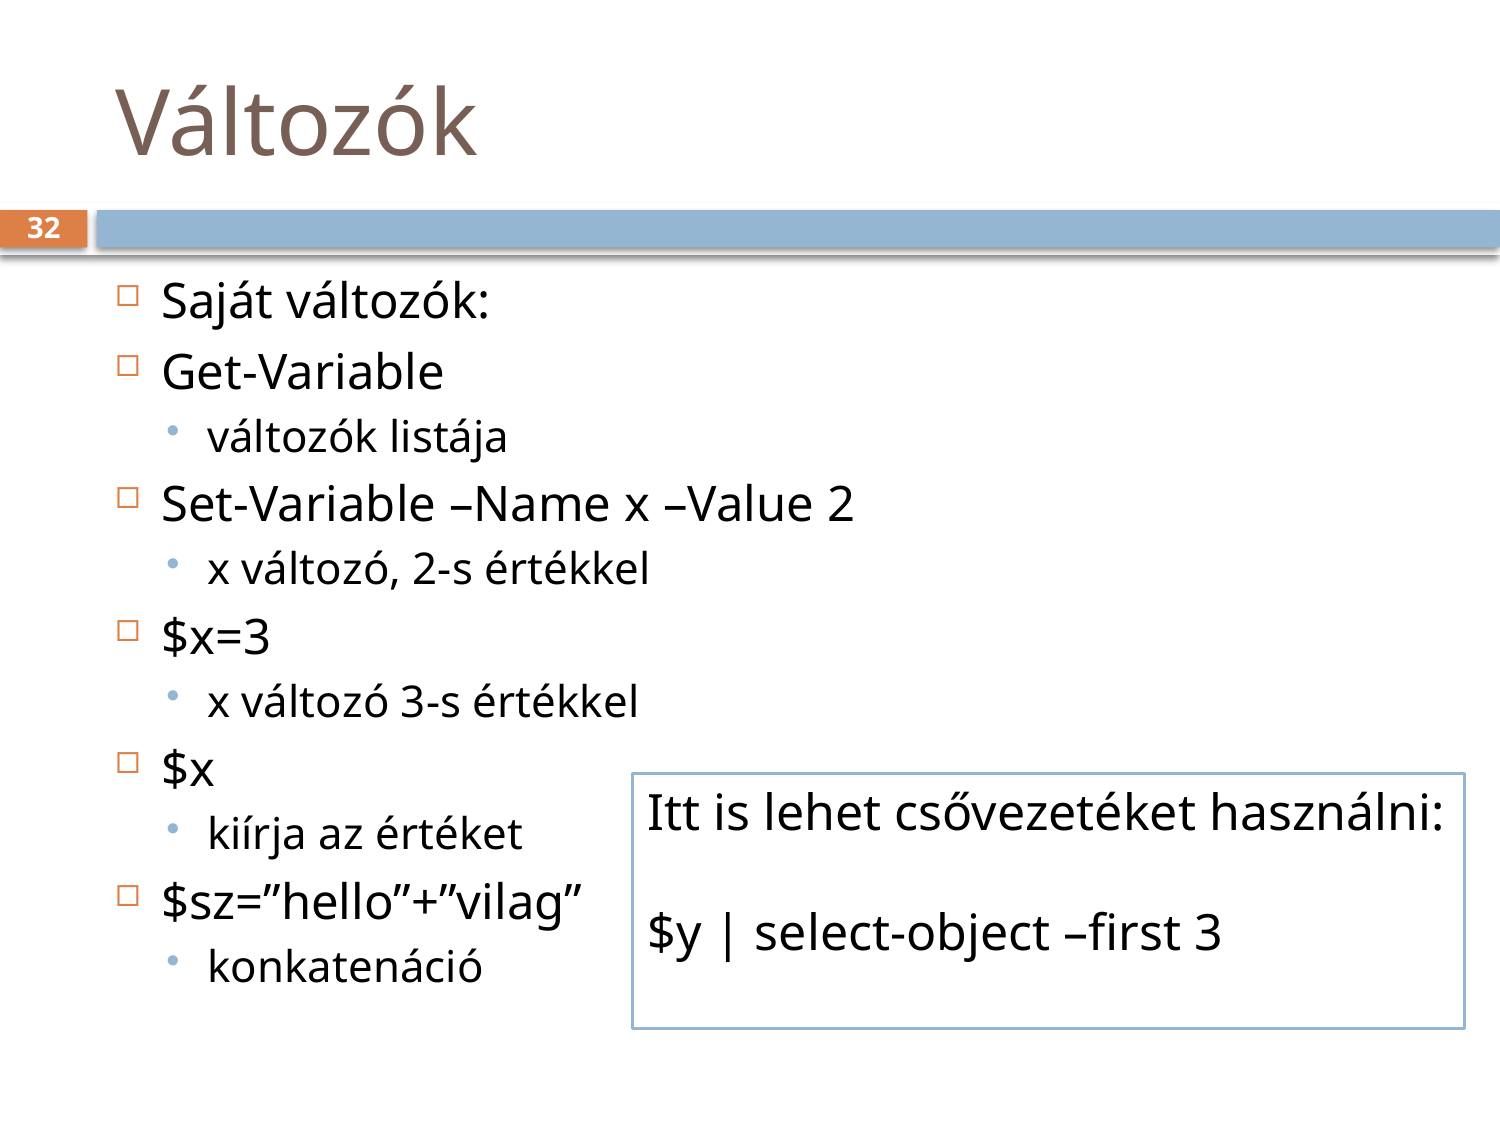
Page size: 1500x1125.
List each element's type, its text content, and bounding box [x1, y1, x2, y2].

list Saját változók: Get-Variable változók listája Set-Variable –Name x –Value 2 x változó, 2-s értékkel $x=3 x változó 3-s értékkel $x kiírja az értéket $sz=”hello”+”vilag” konkatenáció [100, 262, 1438, 1000]
slide_number 32 [0, 208, 88, 249]
text_box Itt is lehet csővezetéket használni: $y | select-object –first 3 [631, 772, 1466, 1030]
title Változók [100, 37, 1438, 200]
